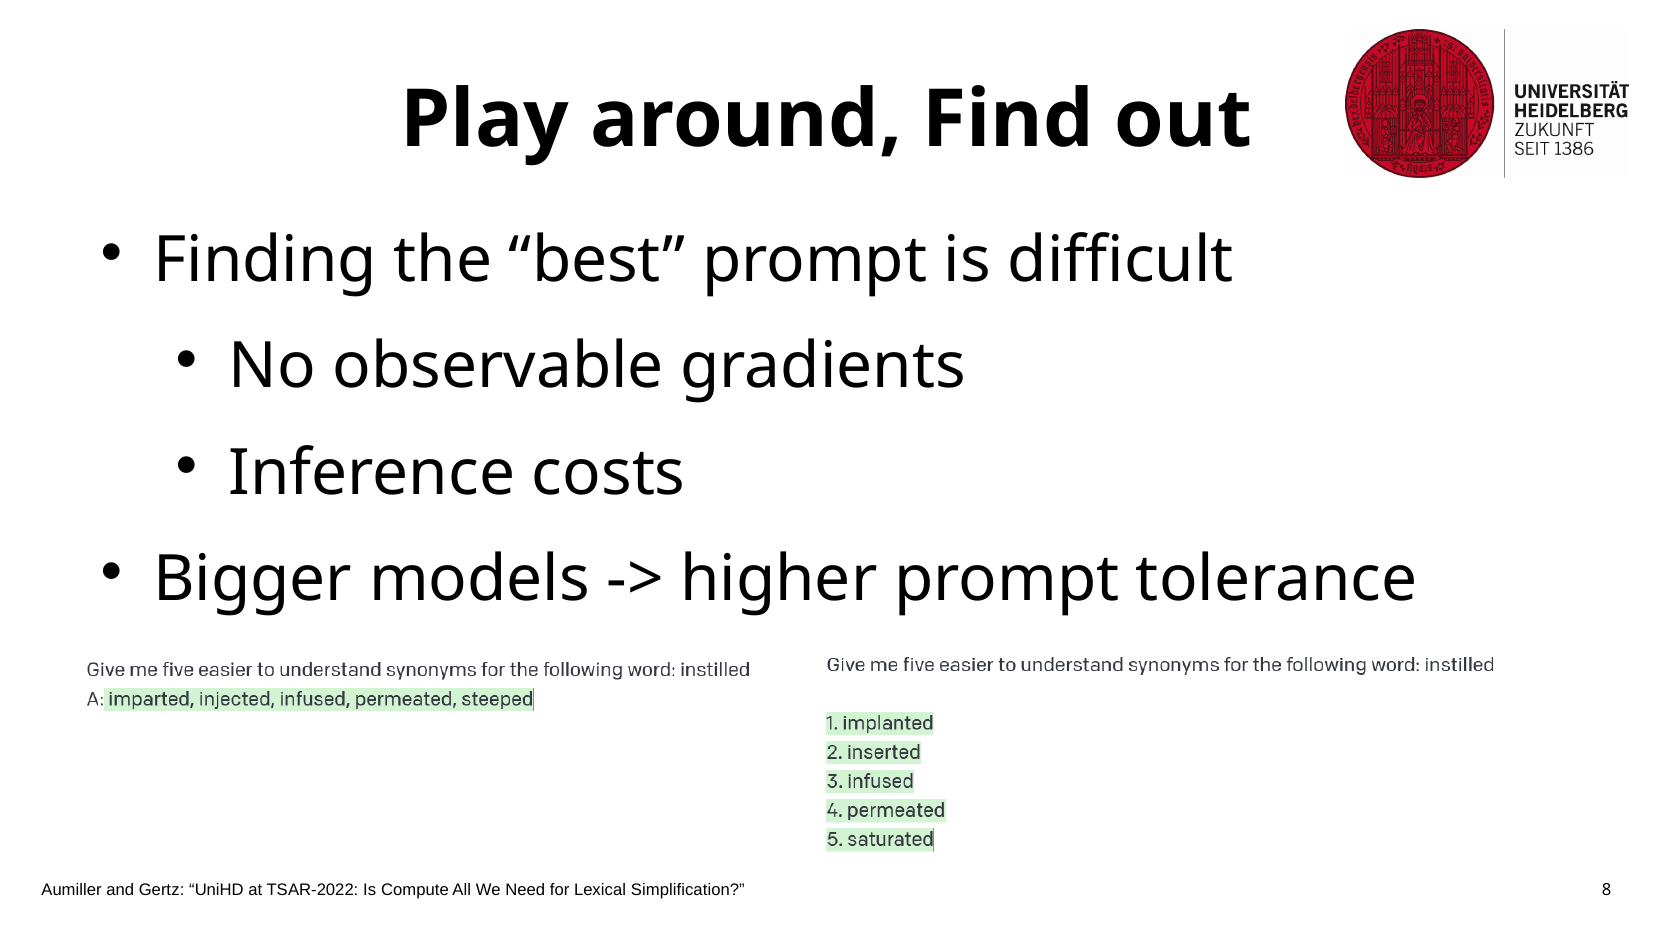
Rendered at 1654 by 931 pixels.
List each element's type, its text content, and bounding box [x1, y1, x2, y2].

text_box Aumiller and Gertz: “UniHD at TSAR-2022: Is Compute All We Need for Lexical Simplification?” [41, 873, 1143, 899]
picture [82, 653, 757, 719]
text_box 8 [1191, 873, 1612, 899]
text_box Finding the “best” prompt is difficult No observable gradients Inference costs Bigger models -> higher prompt tolerance [82, 217, 1571, 637]
picture [1345, 29, 1629, 178]
text_box Play around, Find out [82, 37, 1571, 193]
picture [826, 653, 1502, 856]
